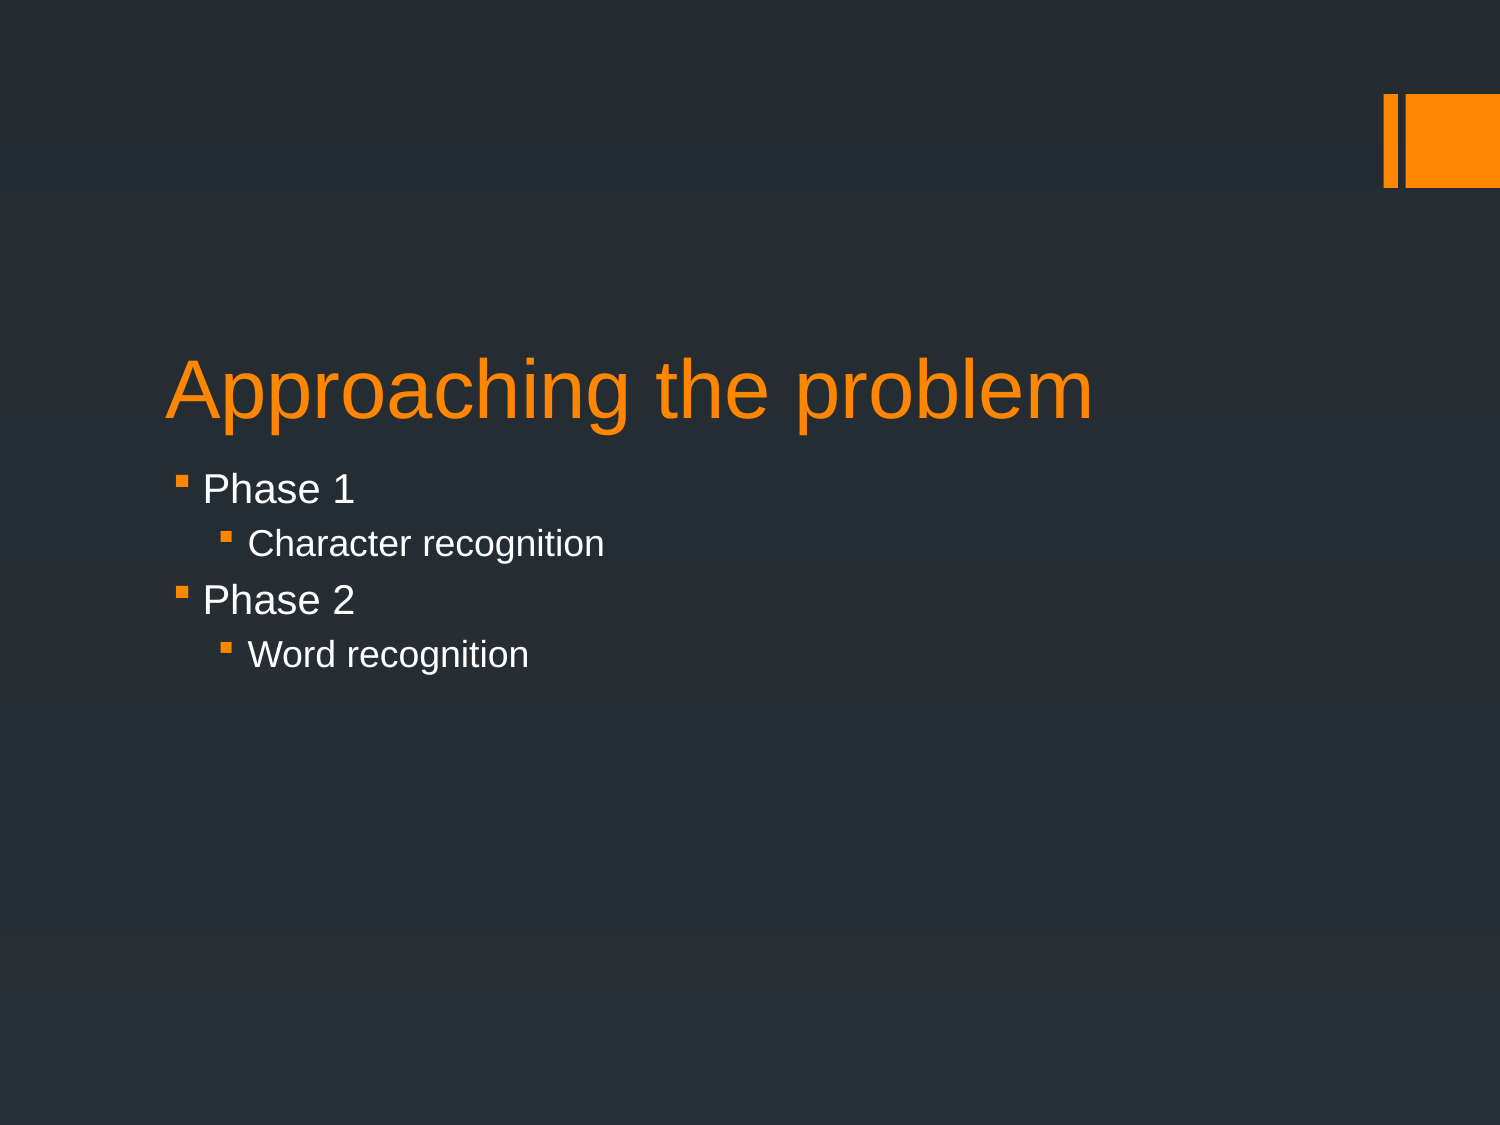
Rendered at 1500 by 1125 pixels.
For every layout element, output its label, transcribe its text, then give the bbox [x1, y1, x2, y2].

list Phase 1 Character recognition Phase 2 Word recognition [150, 454, 1350, 1035]
title Approaching the problem [150, 253, 1350, 443]
